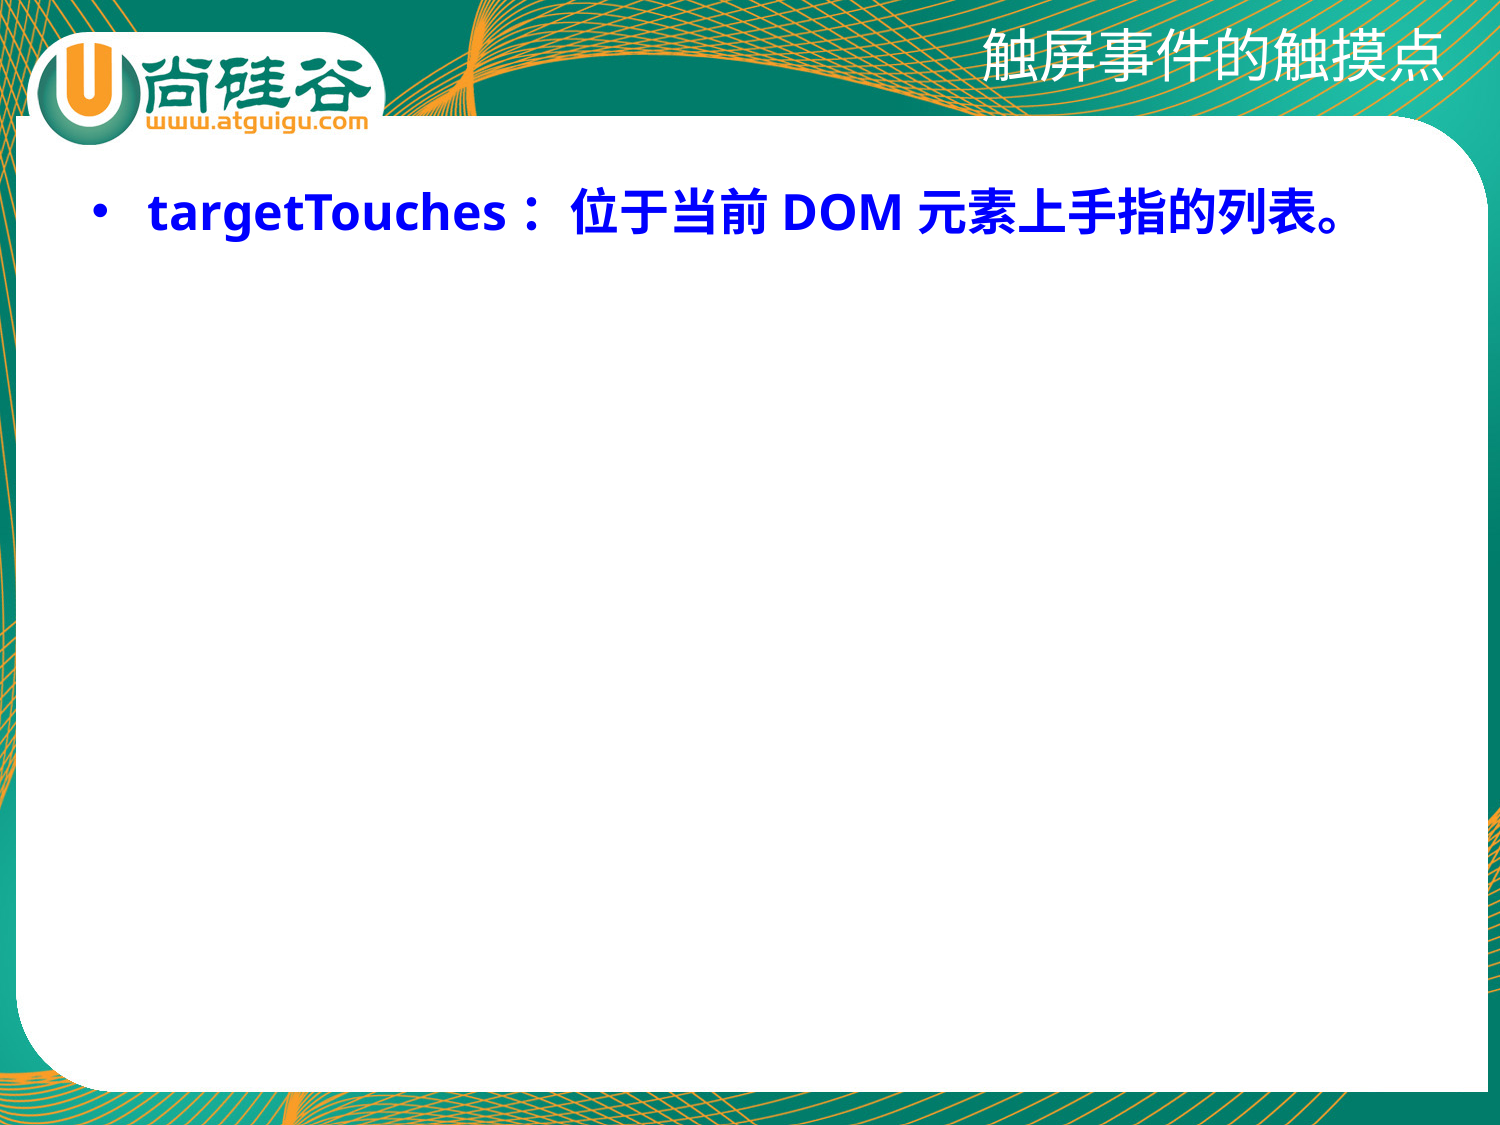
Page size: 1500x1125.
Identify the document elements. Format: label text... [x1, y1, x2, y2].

picture [0, 0, 1500, 1125]
list targetTouches：位于当前DOM元素上手指的列表。 [76, 172, 1427, 916]
title 触屏事件的触摸点 [112, 0, 1463, 108]
